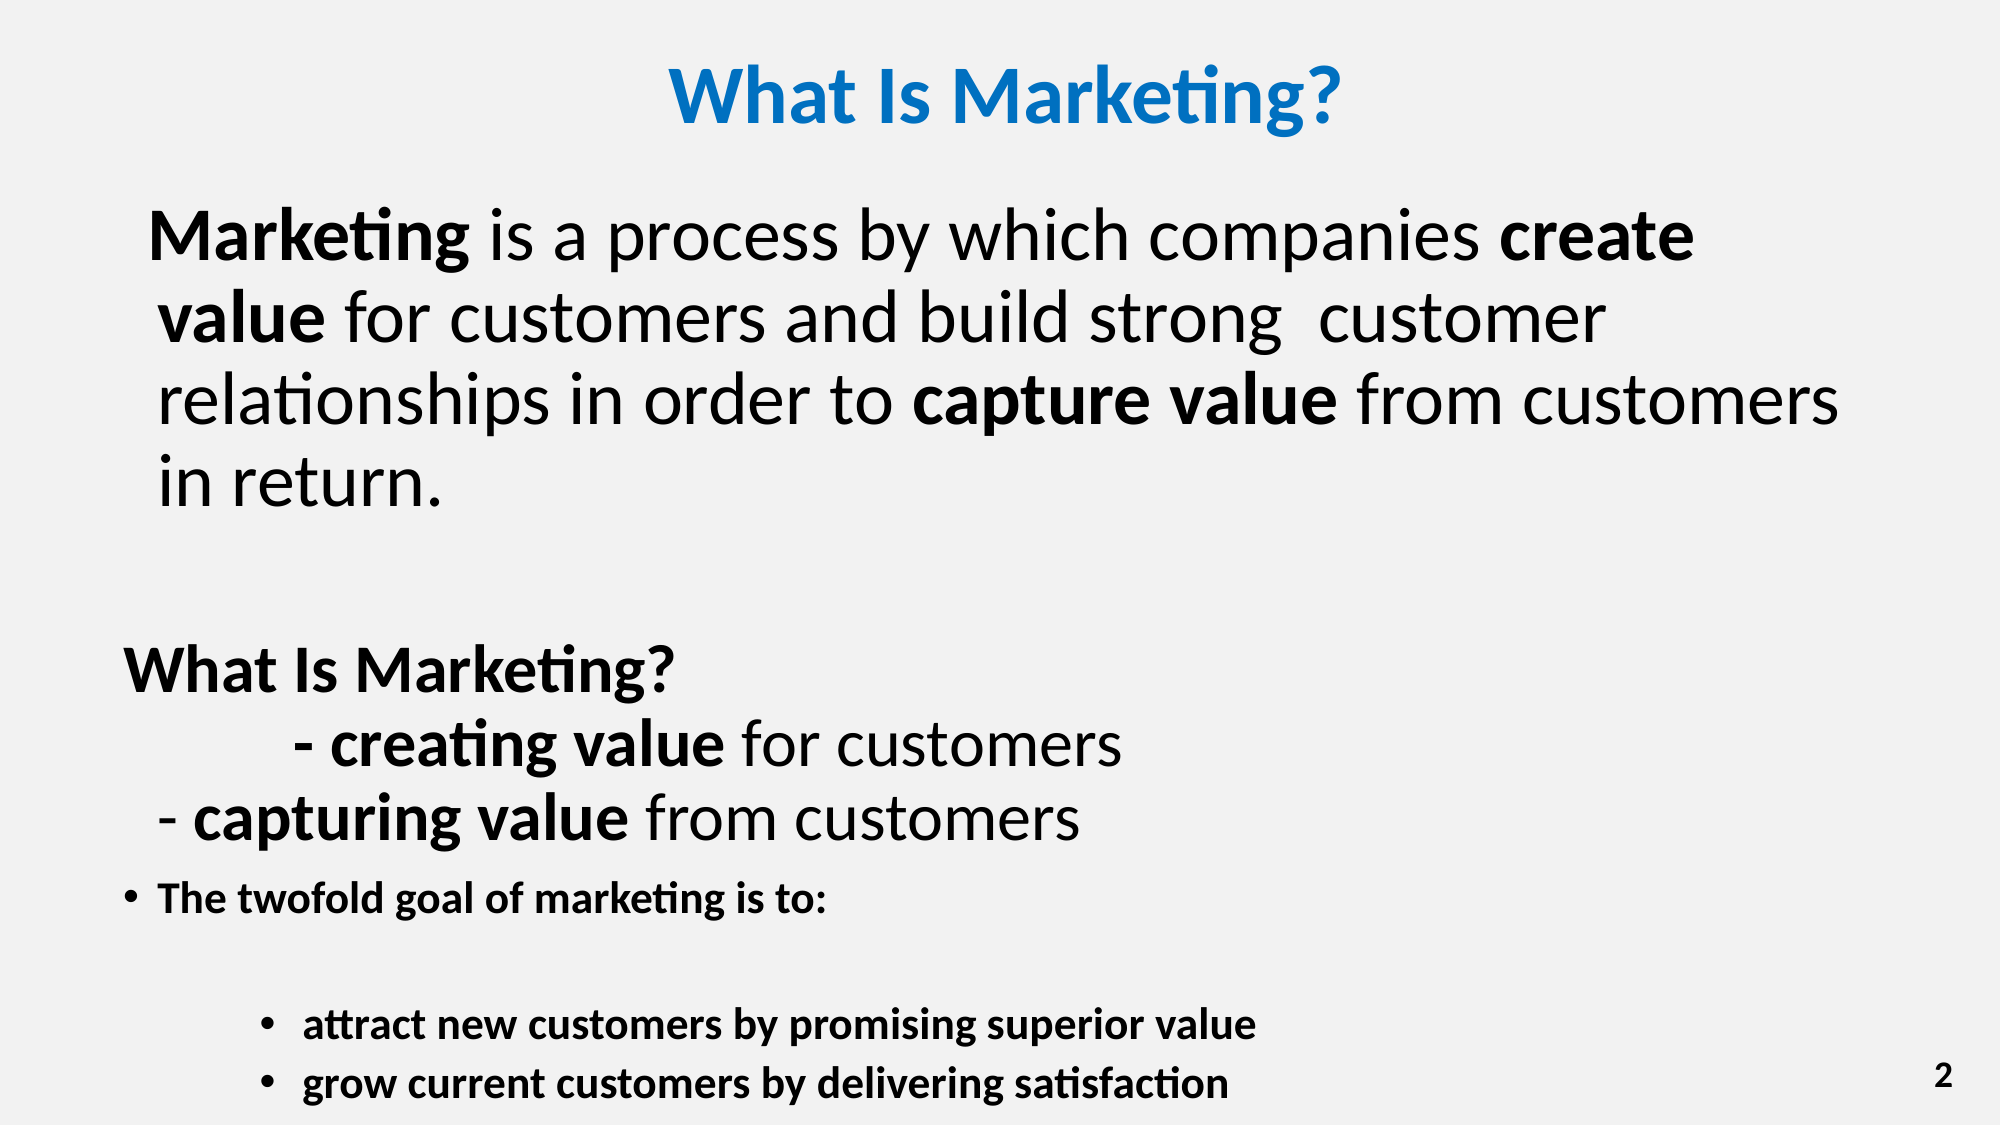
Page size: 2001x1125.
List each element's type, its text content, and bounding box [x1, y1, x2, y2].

slide_number 2 [1887, 1042, 1969, 1103]
list Marketing is a process by which companies create value for customers and build strong customer relationships in order to capture value from customers in return. What Is Marketing? - creating value for customers - capturing value from customers The twofold goal of marketing is to: attract new customers by promising superior value grow current customers by delivering satisfaction [108, 187, 1888, 1125]
title What Is Marketing? [154, 40, 1859, 152]
